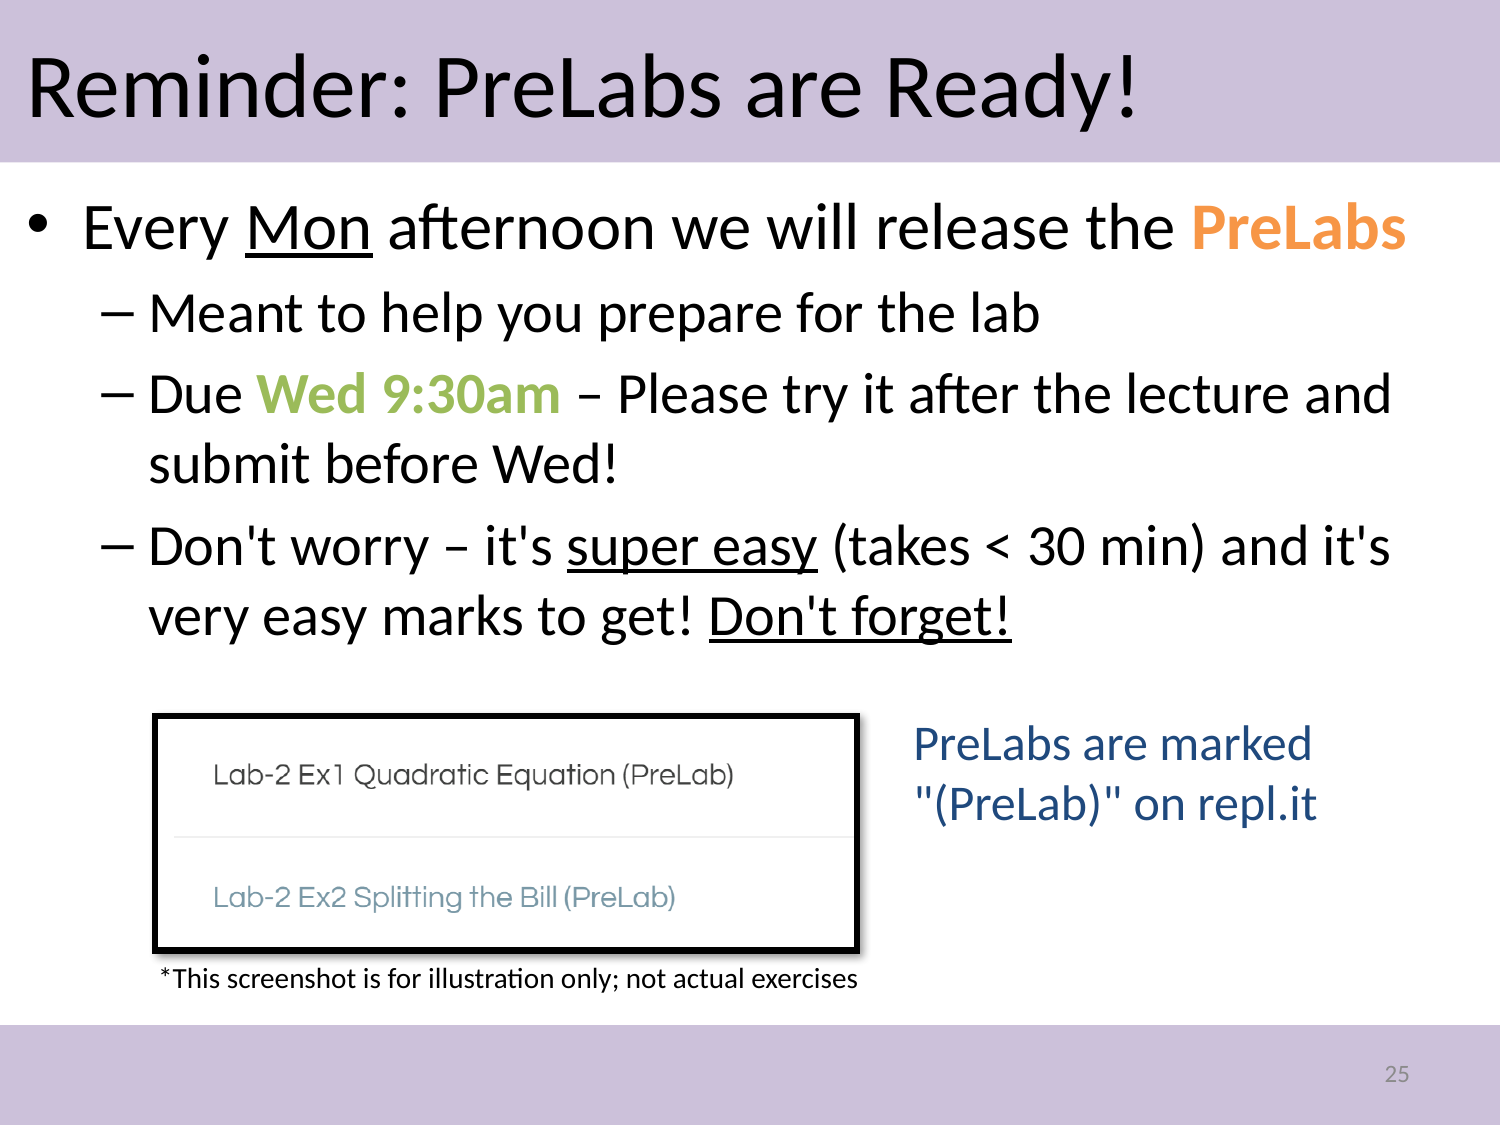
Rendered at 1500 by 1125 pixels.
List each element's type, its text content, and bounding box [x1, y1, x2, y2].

title Reminder: PreLabs are Ready! [11, 12, 1362, 150]
slide_number 25 [1074, 1042, 1425, 1103]
picture [158, 718, 855, 948]
list Every Mon afternoon we will release the PreLabs Meant to help you prepare for the lab Due Wed 9:30am – Please try it after the lecture and submit before Wed! Don't worry – it's super easy (takes < 30 min) and it's very easy marks to get! Don't forget! [11, 174, 1477, 693]
text_box PreLabs are marked "(PreLab)" on repl.it [898, 703, 1366, 839]
text_box *This screenshot is for illustration only; not actual exercises [143, 952, 1031, 1002]
